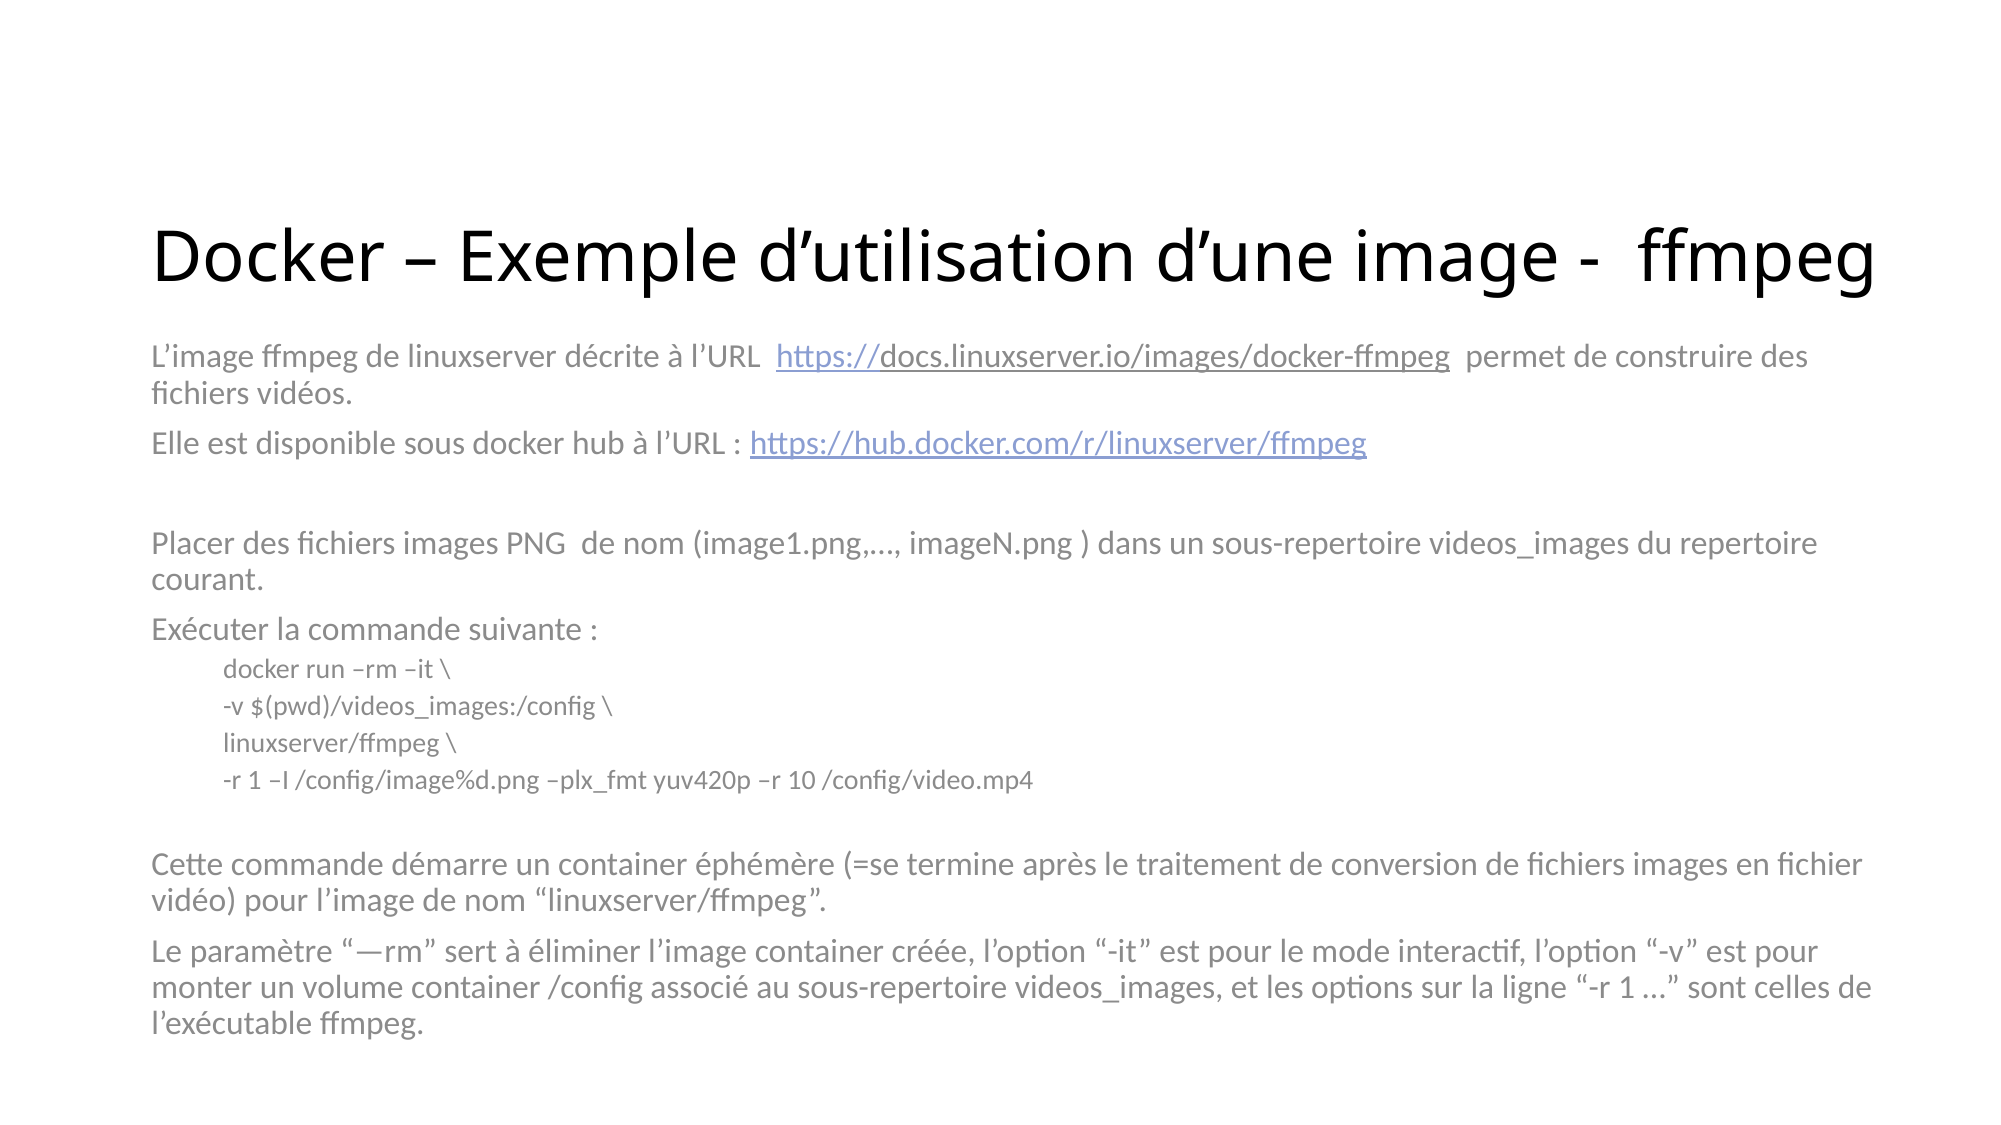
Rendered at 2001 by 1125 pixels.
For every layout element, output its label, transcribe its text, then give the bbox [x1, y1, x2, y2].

text_box [136, 304, 1735, 1110]
list L’image ffmpeg de linuxserver décrite à l’URL https://docs.linuxserver.io/images/docker-ffmpeg permet de construire des fichiers vidéos. Elle est disponible sous docker hub à l’URL : https://hub.docker.com/r/linuxserver/ffmpeg Placer des fichiers images PNG de nom (image1.png,…, imageN.png ) dans un sous-repertoire videos_images du repertoire courant. Exécuter la commande suivante : docker run –rm –it \ -v $(pwd)/videos_images:/config \ linuxserver/ffmpeg \ -r 1 –I /config/image%d.png –plx_fmt yuv420p –r 10 /config/video.mp4 Cette commande démarre un container éphémère (=se termine après le traitement de conversion de fichiers images en fichier vidéo) pour l’image de nom “linuxserver/ffmpeg”. Le paramètre “—rm” sert à éliminer l’image container créée, l’option “-it” est pour le mode interactif, l’option “-v” est pour monter un volume container /config associé au sous-repertoire videos_images, et les options sur la ligne “-r 1 …” sont celles de l’exécutable ffmpeg. [1735, 331, 1902, 1050]
title Docker – Exemple d’utilisation d’une image - ffmpeg [136, 145, 1976, 305]
